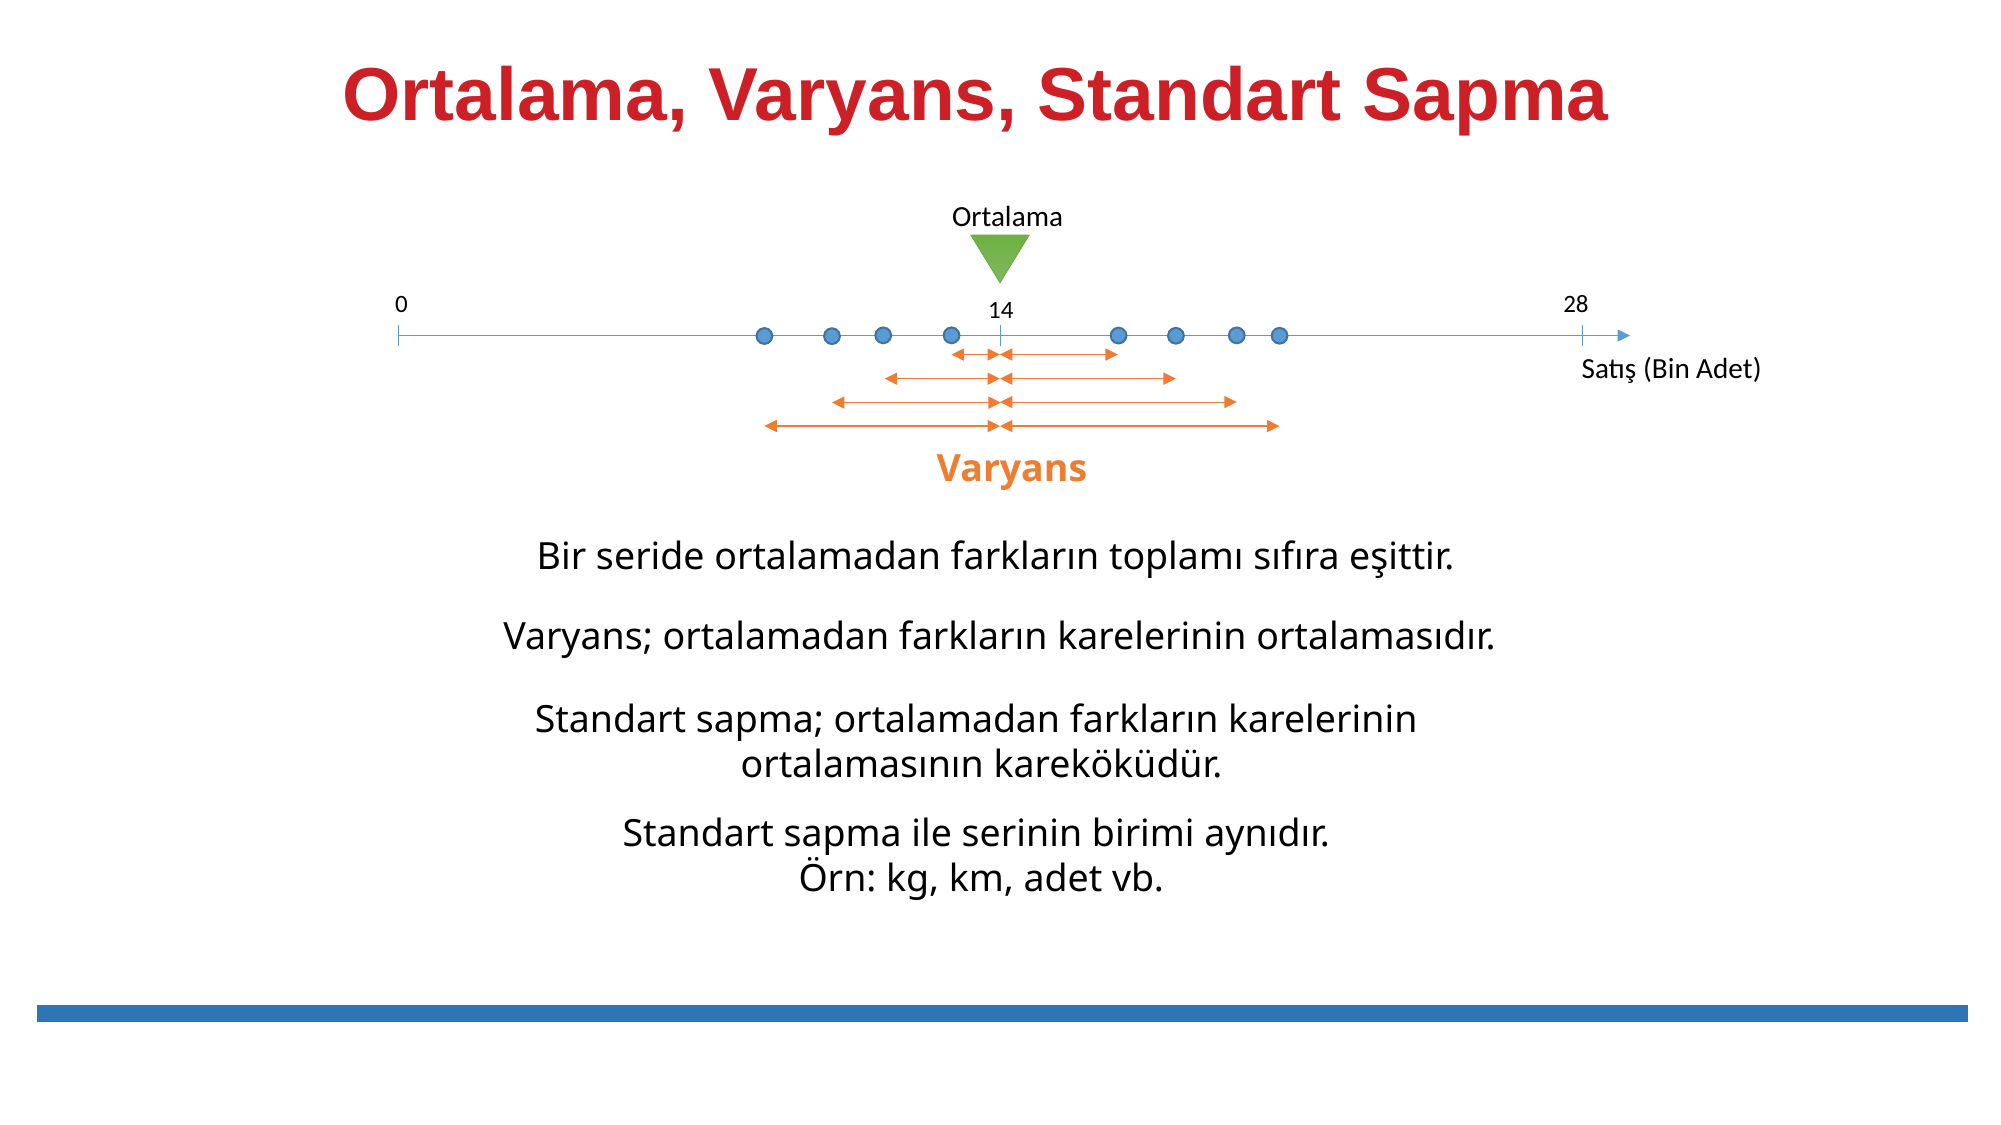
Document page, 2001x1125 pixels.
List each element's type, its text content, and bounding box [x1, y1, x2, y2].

title Ortalama, Varyans, Standart Sapma [225, 33, 1726, 145]
text_box Standart sapma ile serinin birimi aynıdır. Örn: kg, km, adet vb. [607, 801, 1355, 907]
text_box Bir seride ortalamadan farkların toplamı sıfıra eşittir. [521, 524, 1471, 585]
text_box Varyans [921, 436, 1103, 496]
text_box Satış (Bin Adet) [1566, 341, 1777, 392]
text_box Standart sapma; ortalamadan farkların karelerinin ortalamasının kareköküdür. [520, 687, 1443, 792]
text_box [970, 234, 1030, 280]
text_box Varyans; ortalamadan farkların karelerinin ortalamasıdır. [488, 604, 1512, 665]
text_box Ortalama [937, 189, 1078, 240]
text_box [367, 280, 1631, 346]
